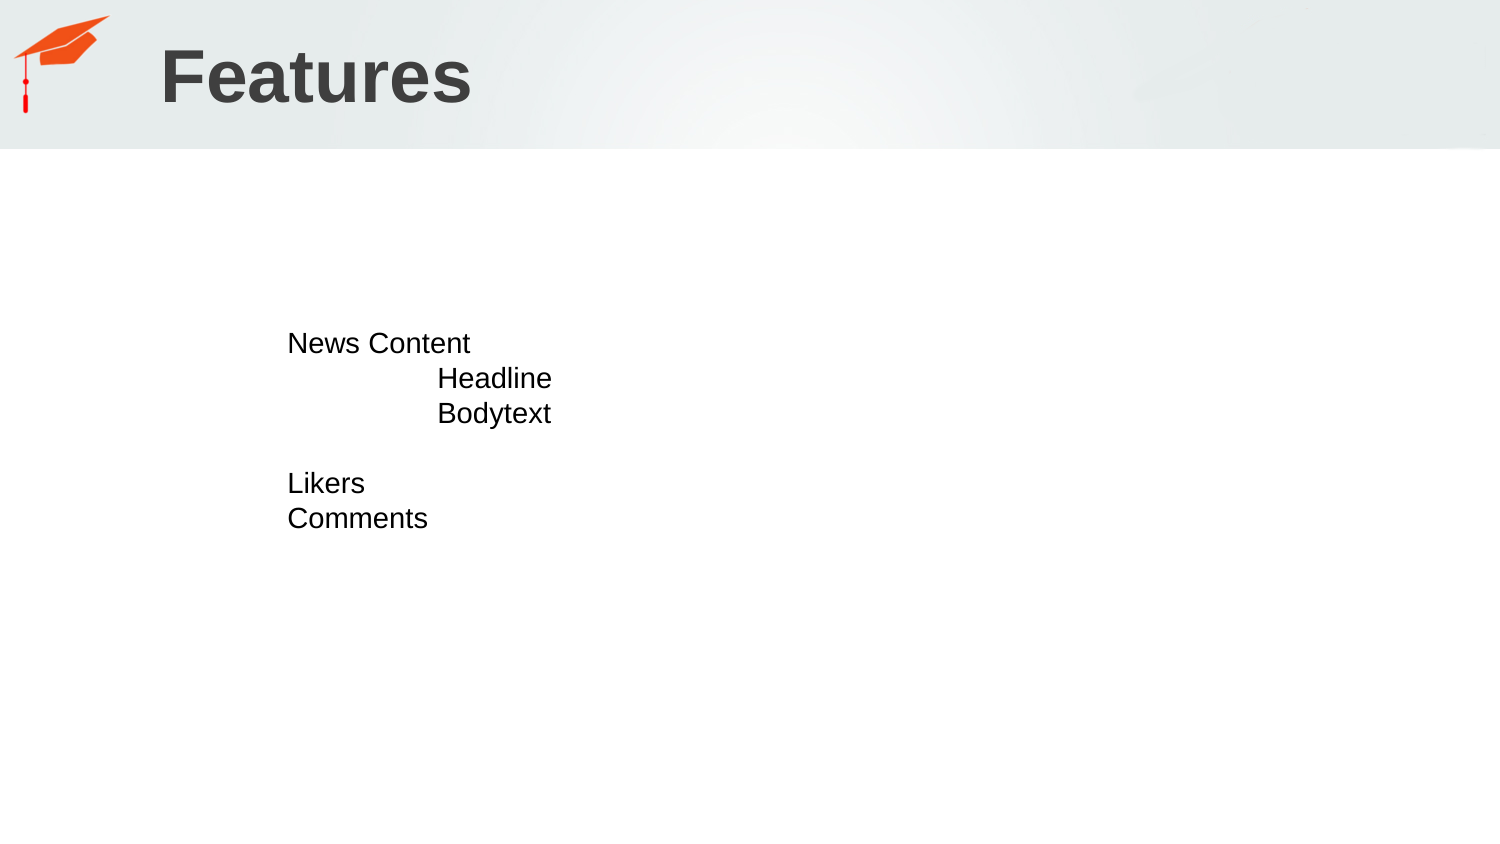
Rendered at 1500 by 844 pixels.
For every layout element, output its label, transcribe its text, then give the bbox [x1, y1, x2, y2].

text_box News Content Headline Bodytext Likers Comments [272, 183, 765, 676]
picture [0, 0, 1500, 844]
title Features [145, 0, 1500, 146]
